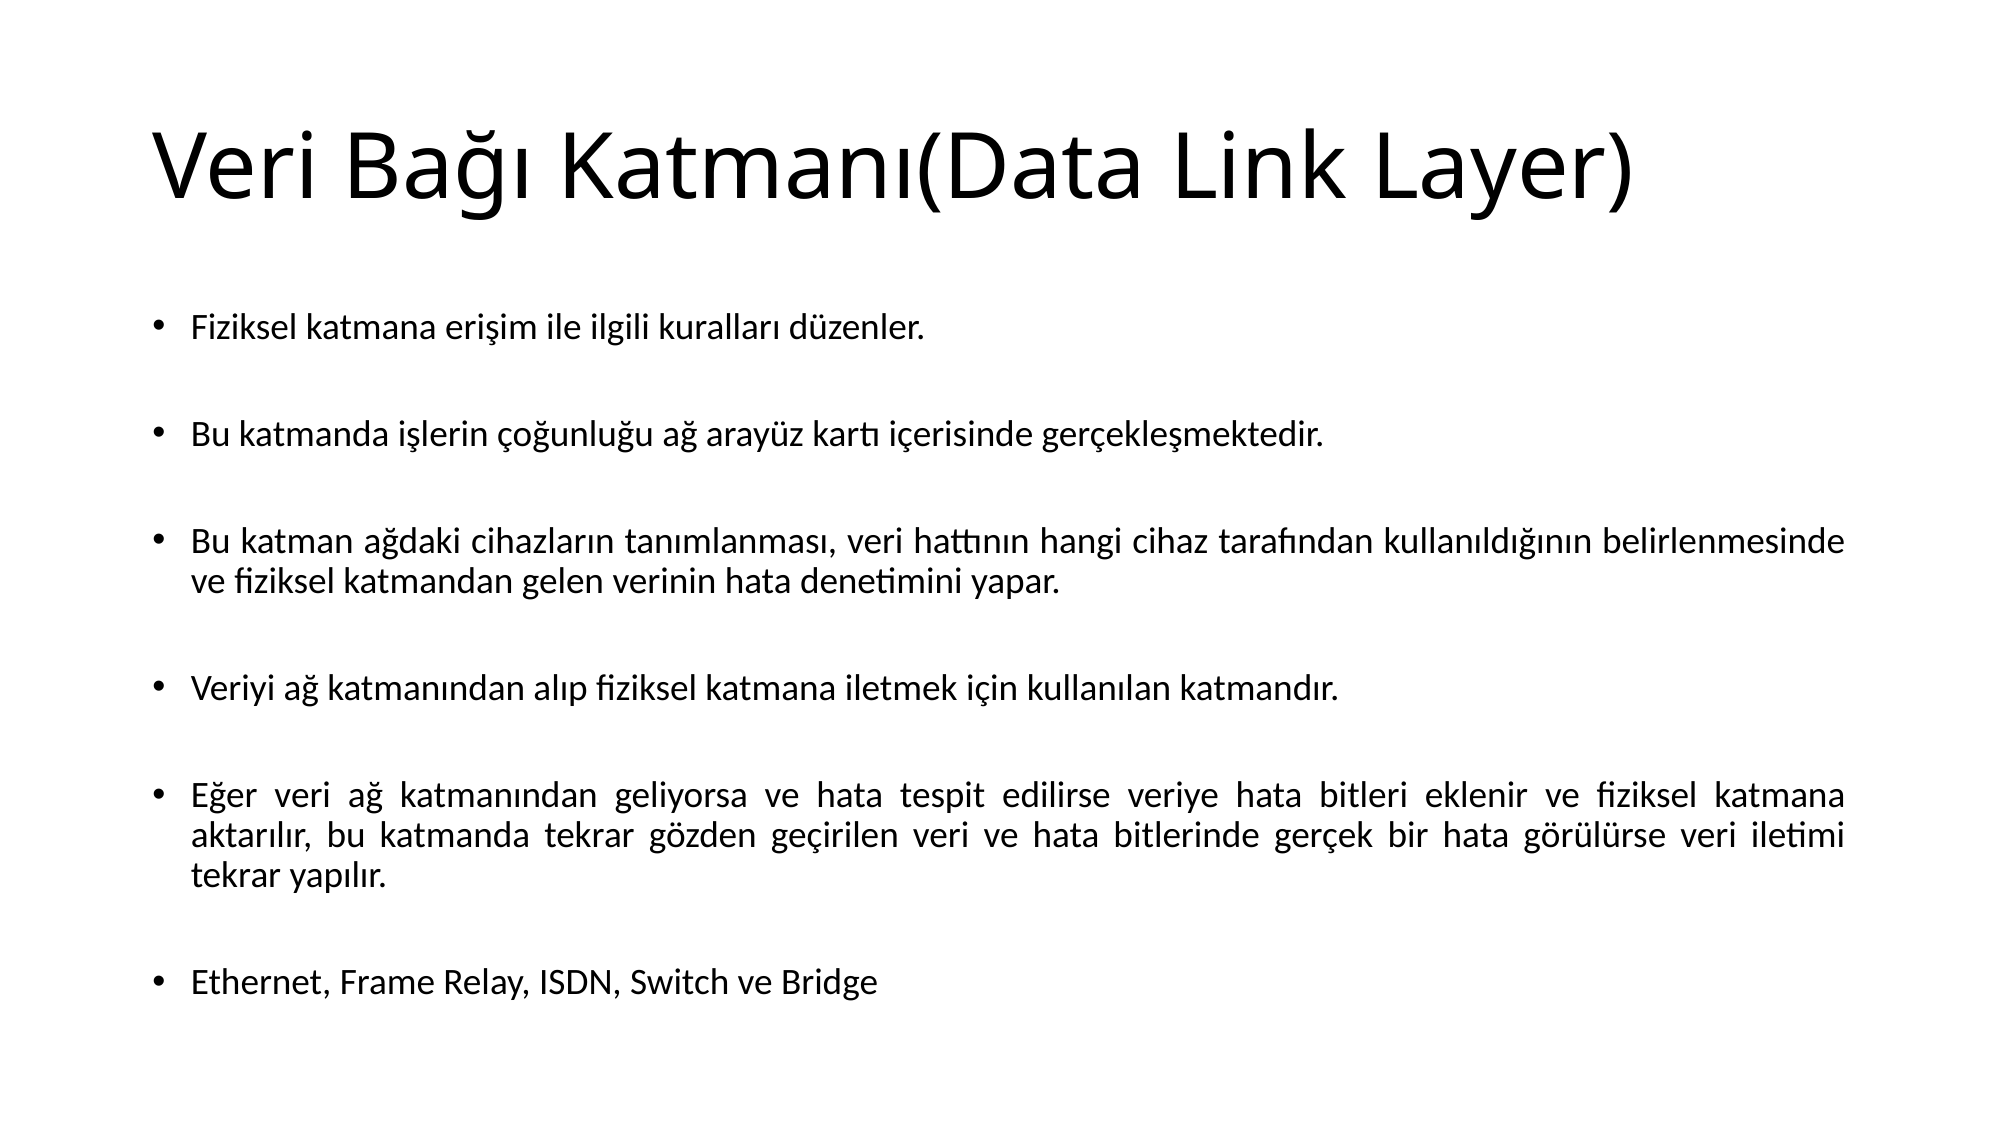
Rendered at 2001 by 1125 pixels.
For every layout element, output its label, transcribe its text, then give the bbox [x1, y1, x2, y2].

title Veri Bağı Katmanı(Data Link Layer) [137, 59, 1863, 278]
list Fiziksel katmana erişim ile ilgili kuralları düzenler. Bu katmanda işlerin çoğunluğu ağ arayüz kartı içerisinde gerçekleşmektedir. Bu katman ağdaki cihazların tanımlanması, veri hattının hangi cihaz tarafından kullanıldığının belirlenmesinde ve fiziksel katmandan gelen verinin hata denetimini yapar. Veriyi ağ katmanından alıp fiziksel katmana iletmek için kullanılan katmandır. Eğer veri ağ katmanından geliyorsa ve hata tespit edilirse veriye hata bitleri eklenir ve fiziksel katmana aktarılır, bu katmanda tekrar gözden geçirilen veri ve hata bitlerinde gerçek bir hata görülürse veri iletimi tekrar yapılır. Ethernet, Frame Relay, ISDN, Switch ve Bridge [137, 299, 1863, 1014]
